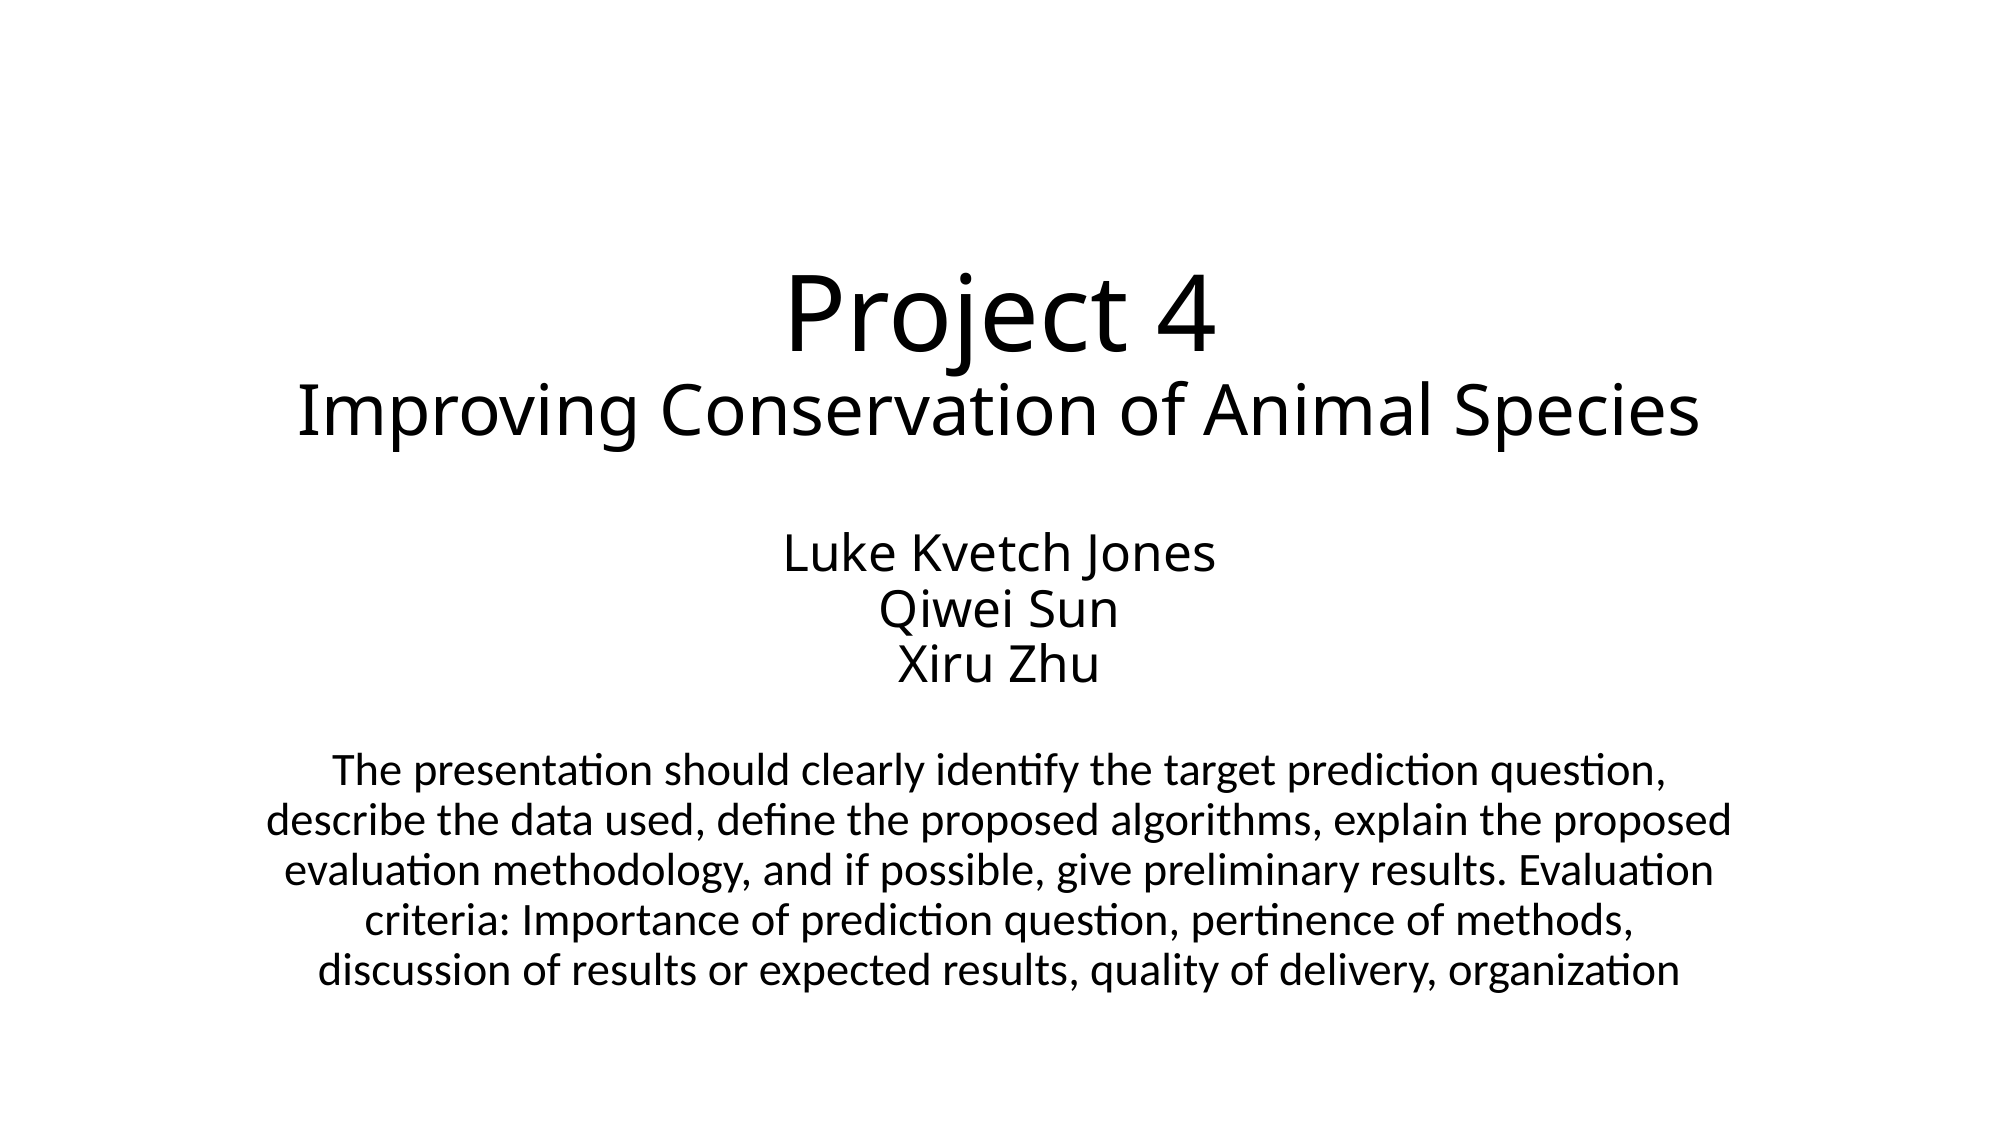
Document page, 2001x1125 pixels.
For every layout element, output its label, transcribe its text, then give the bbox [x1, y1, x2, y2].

title Project 4 Improving Conservation of Animal Species Luke Kvetch Jones Qiwei Sun Xiru Zhu [249, 195, 1750, 702]
subtitle The presentation should clearly identify the target prediction question, describe the data used, define the proposed algorithms, explain the proposed evaluation methodology, and if possible, give preliminary results. Evaluation criteria: Importance of prediction question, pertinence of methods, discussion of results or expected results, quality of delivery, organization [249, 737, 1750, 1010]
